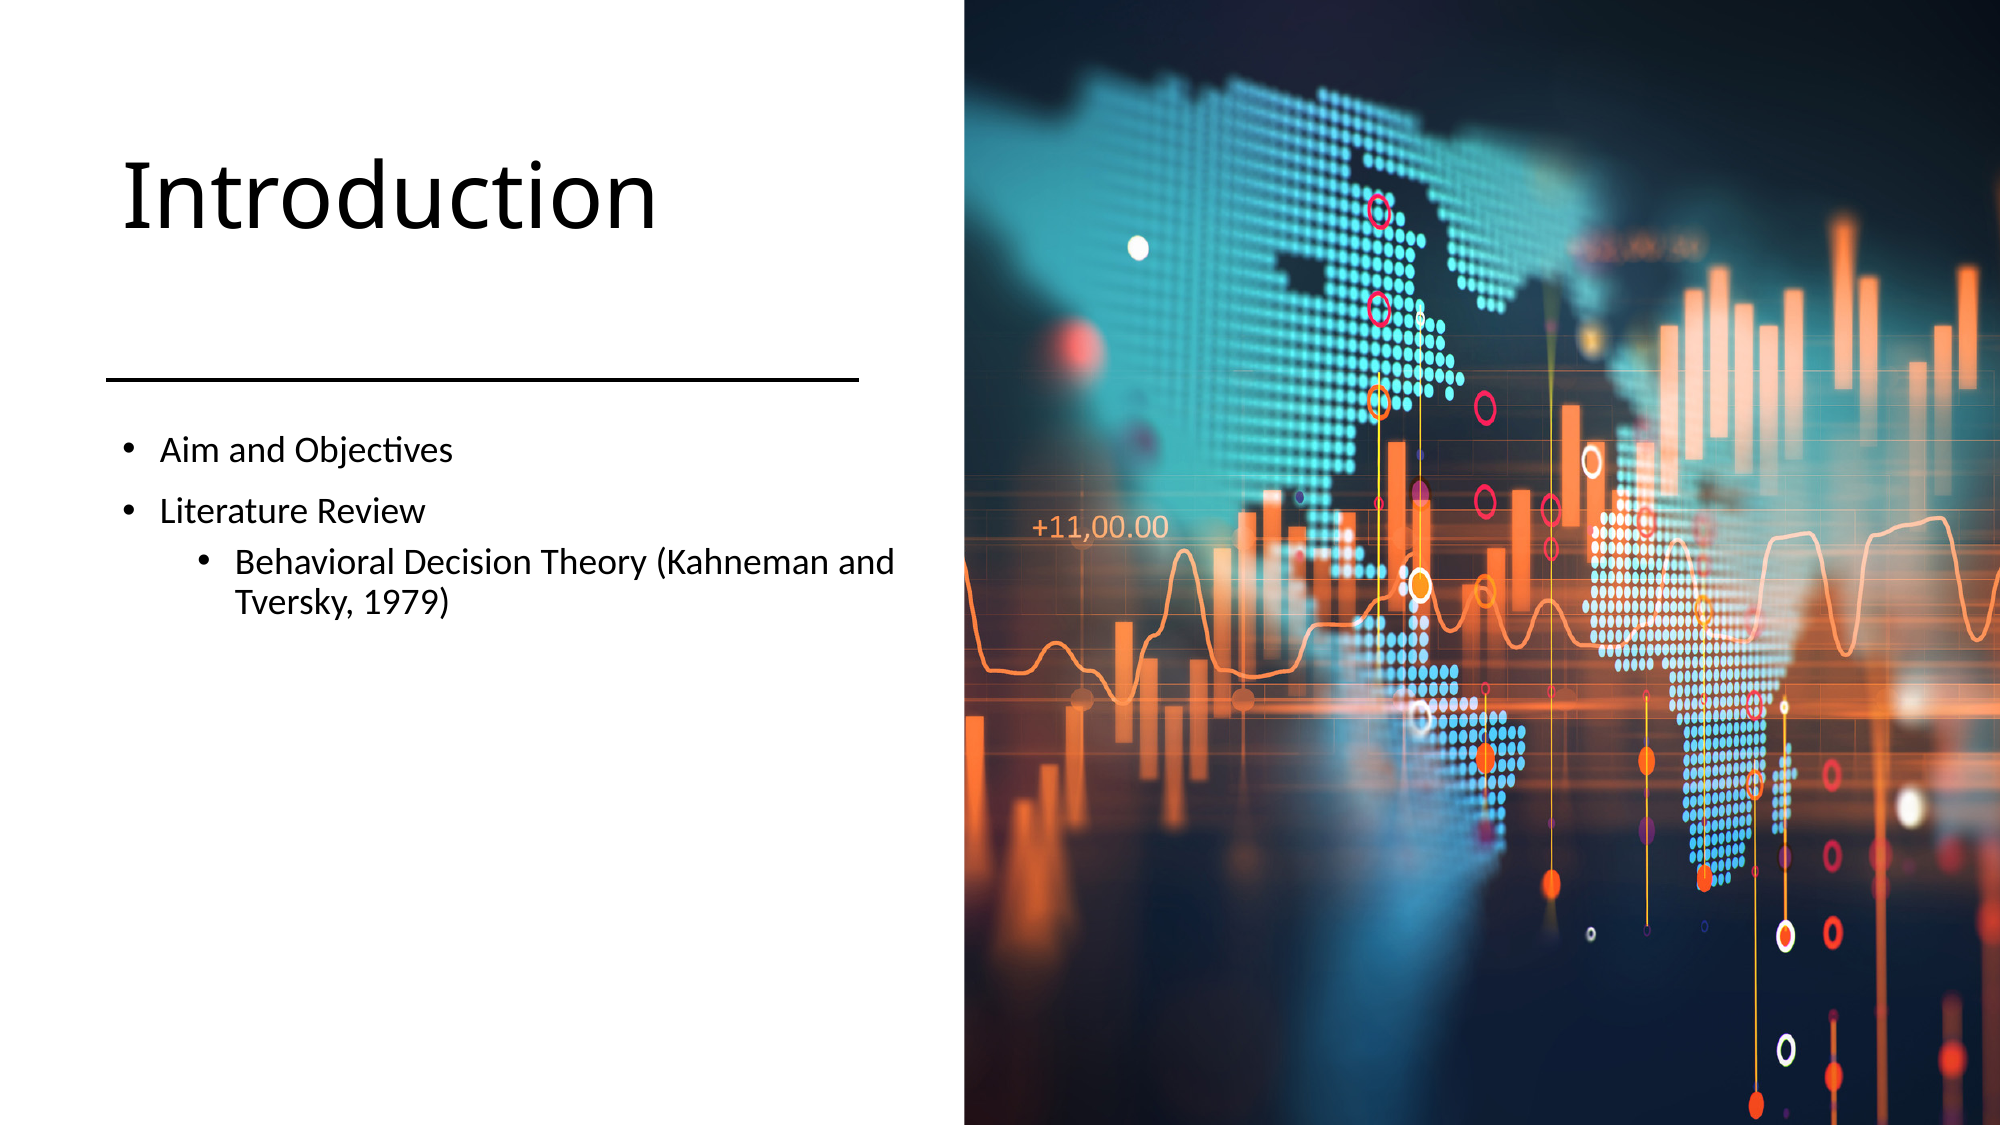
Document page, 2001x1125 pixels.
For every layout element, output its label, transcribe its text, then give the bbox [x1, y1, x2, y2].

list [964, 0, 2000, 1125]
title Introduction [107, 59, 948, 338]
list Aim and Objectives Literature Review Behavioral Decision Theory (Kahneman and Tversky, 1979) [107, 422, 948, 991]
